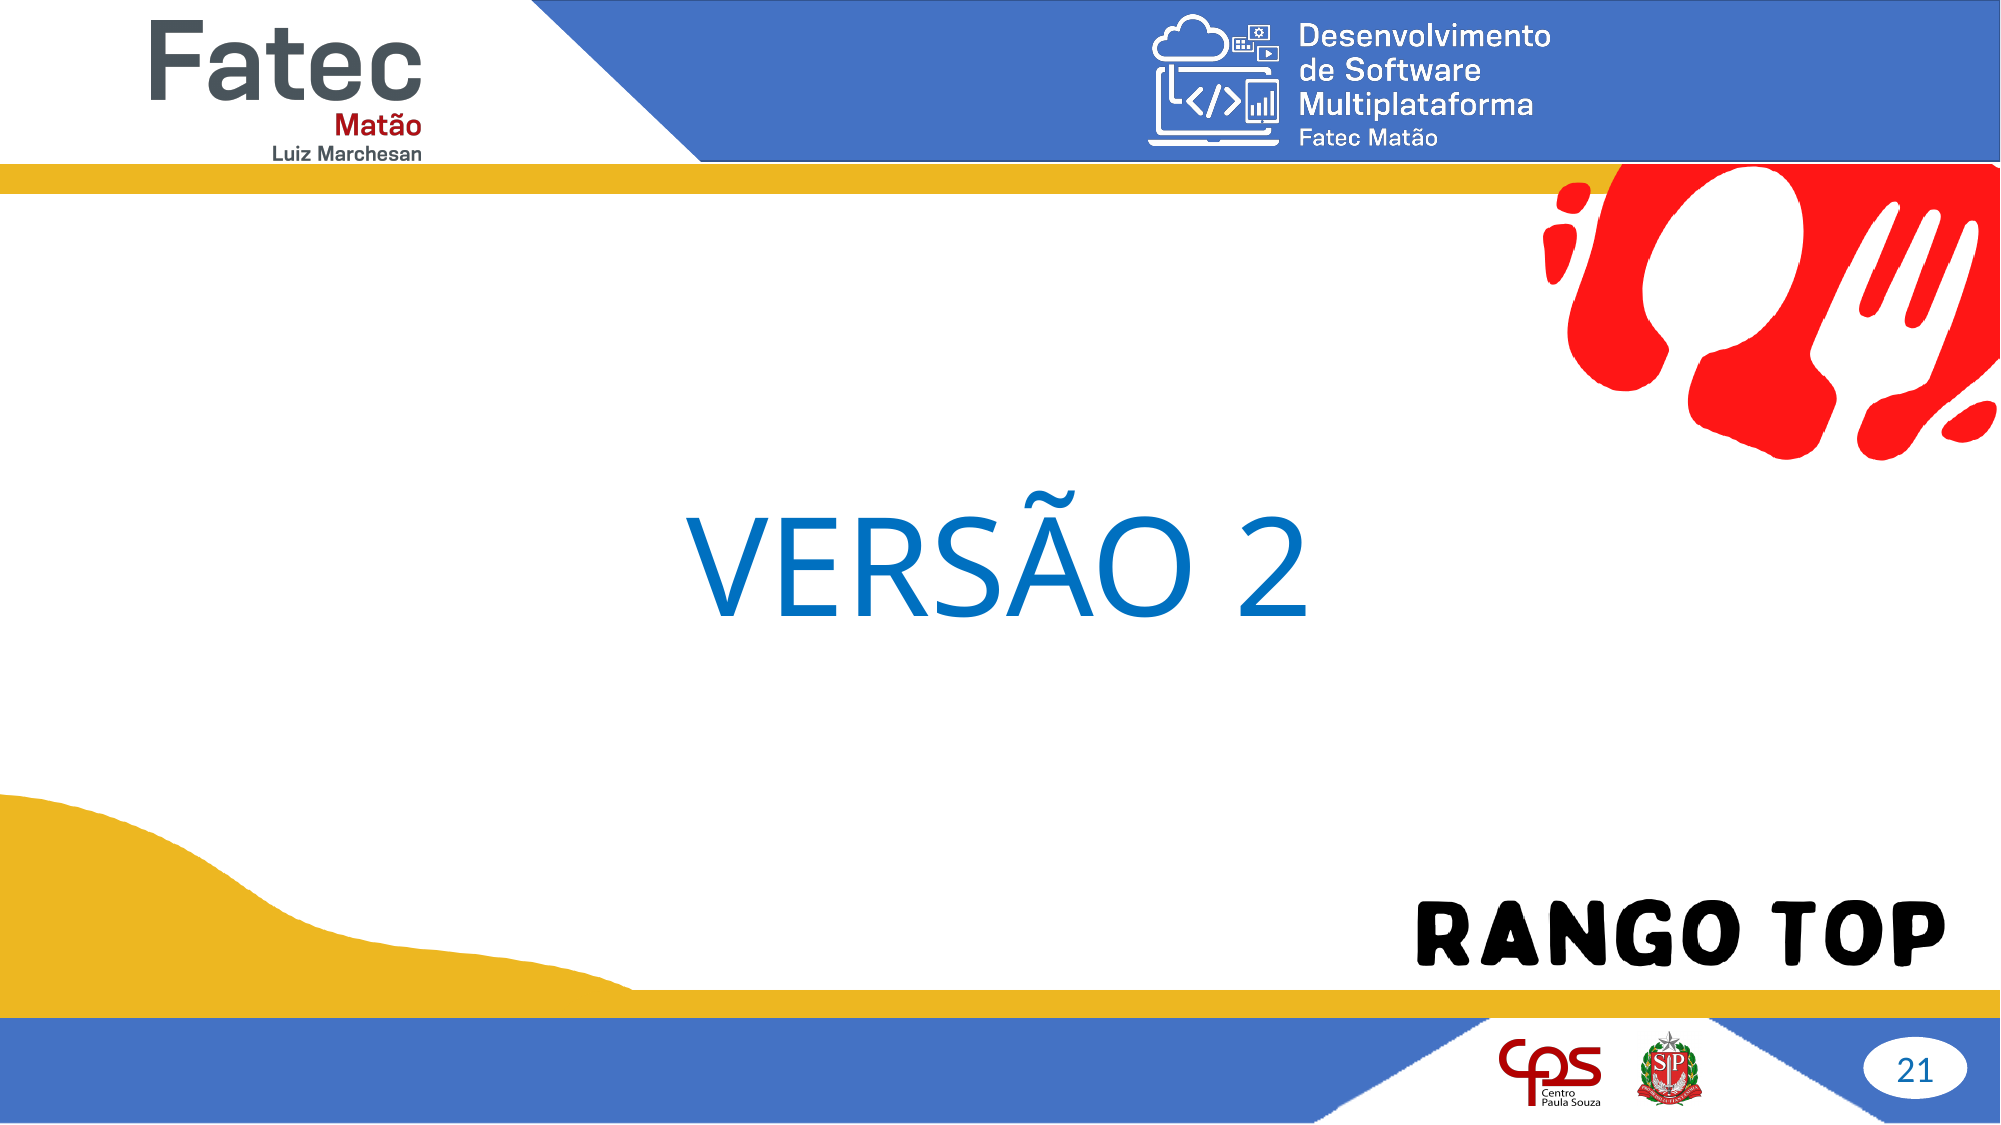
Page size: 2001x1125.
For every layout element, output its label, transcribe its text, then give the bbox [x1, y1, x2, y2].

slide_number 21 [1864, 1038, 1967, 1098]
picture [151, 20, 421, 161]
picture [0, 164, 2000, 1125]
picture [1148, 14, 1550, 146]
